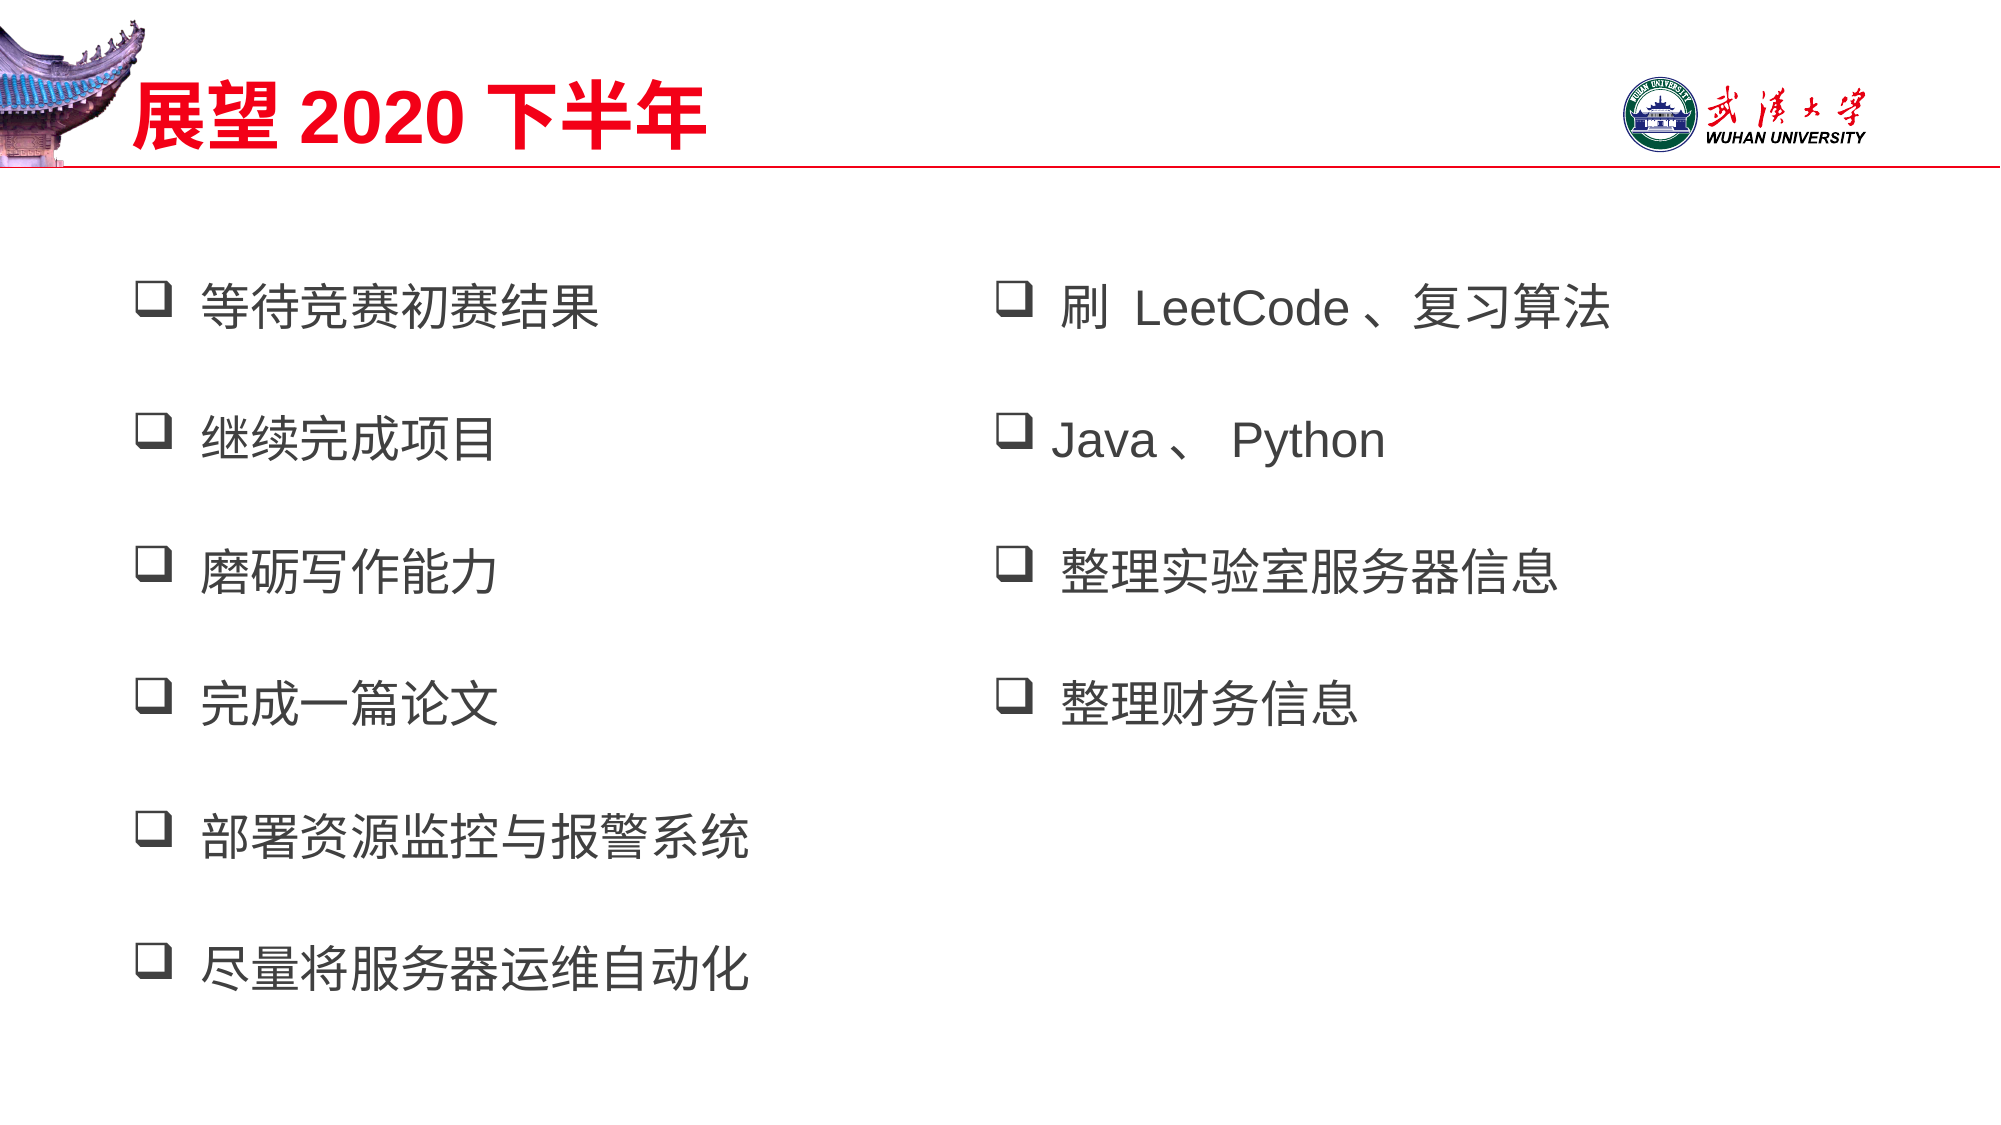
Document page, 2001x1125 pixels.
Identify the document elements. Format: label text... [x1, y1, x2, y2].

picture [0, 9, 158, 167]
list 等待竞赛初赛结果 继续完成项目 磨砺写作能力 完成一篇论文 部署资源监控与报警系统 尽量将服务器运维自动化 刷 LeetCode、复习算法 Java、Python 整理实验室服务器信息 整理财务信息 [131, 190, 1869, 1023]
title 展望2020下半年 [131, 64, 1604, 174]
